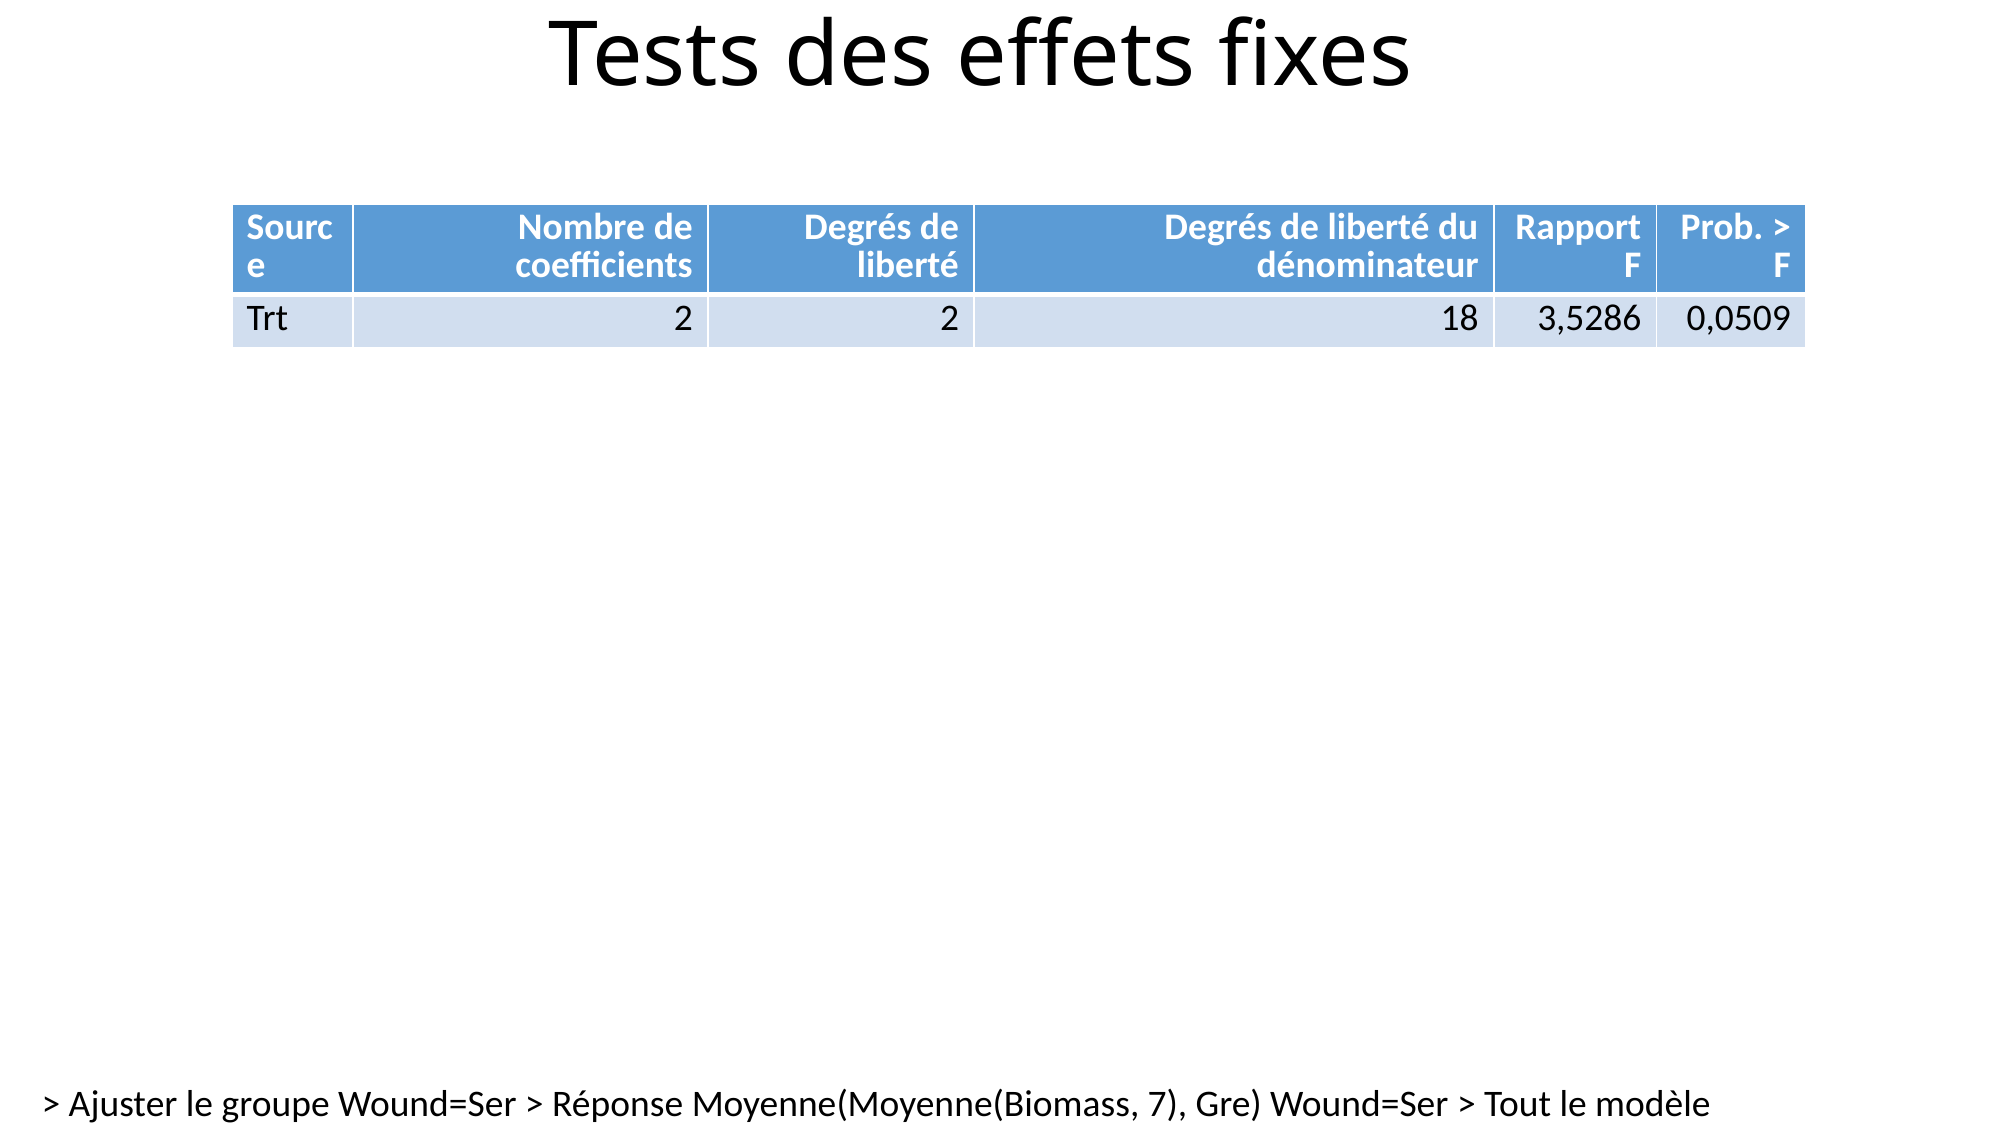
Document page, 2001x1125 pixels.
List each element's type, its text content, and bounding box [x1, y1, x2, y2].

table_cell 2 [354, 297, 707, 347]
text_box > Ajuster le groupe Wound=Ser > Réponse Moyenne(Moyenne(Biomass, 7), Gre) Wound=Ser > Tout le modèle [41, 1079, 1714, 1125]
table_header Rapport F [1495, 205, 1656, 292]
table_cell 2 [709, 297, 973, 347]
table_header Nombre de coefficients [354, 205, 707, 292]
table_header Degrés de liberté [709, 205, 973, 292]
table_cell 3,5286 [1495, 297, 1656, 347]
table_header Degrés de liberté du dénominateur [975, 205, 1493, 292]
table_cell 18 [975, 297, 1493, 347]
table_cell Trt [233, 297, 352, 347]
title Tests des effets fixes [0, 0, 1963, 113]
table_cell 0,0509 [1657, 297, 1805, 347]
table_header Prob. > F [1657, 205, 1805, 292]
table_header Source [233, 205, 352, 292]
